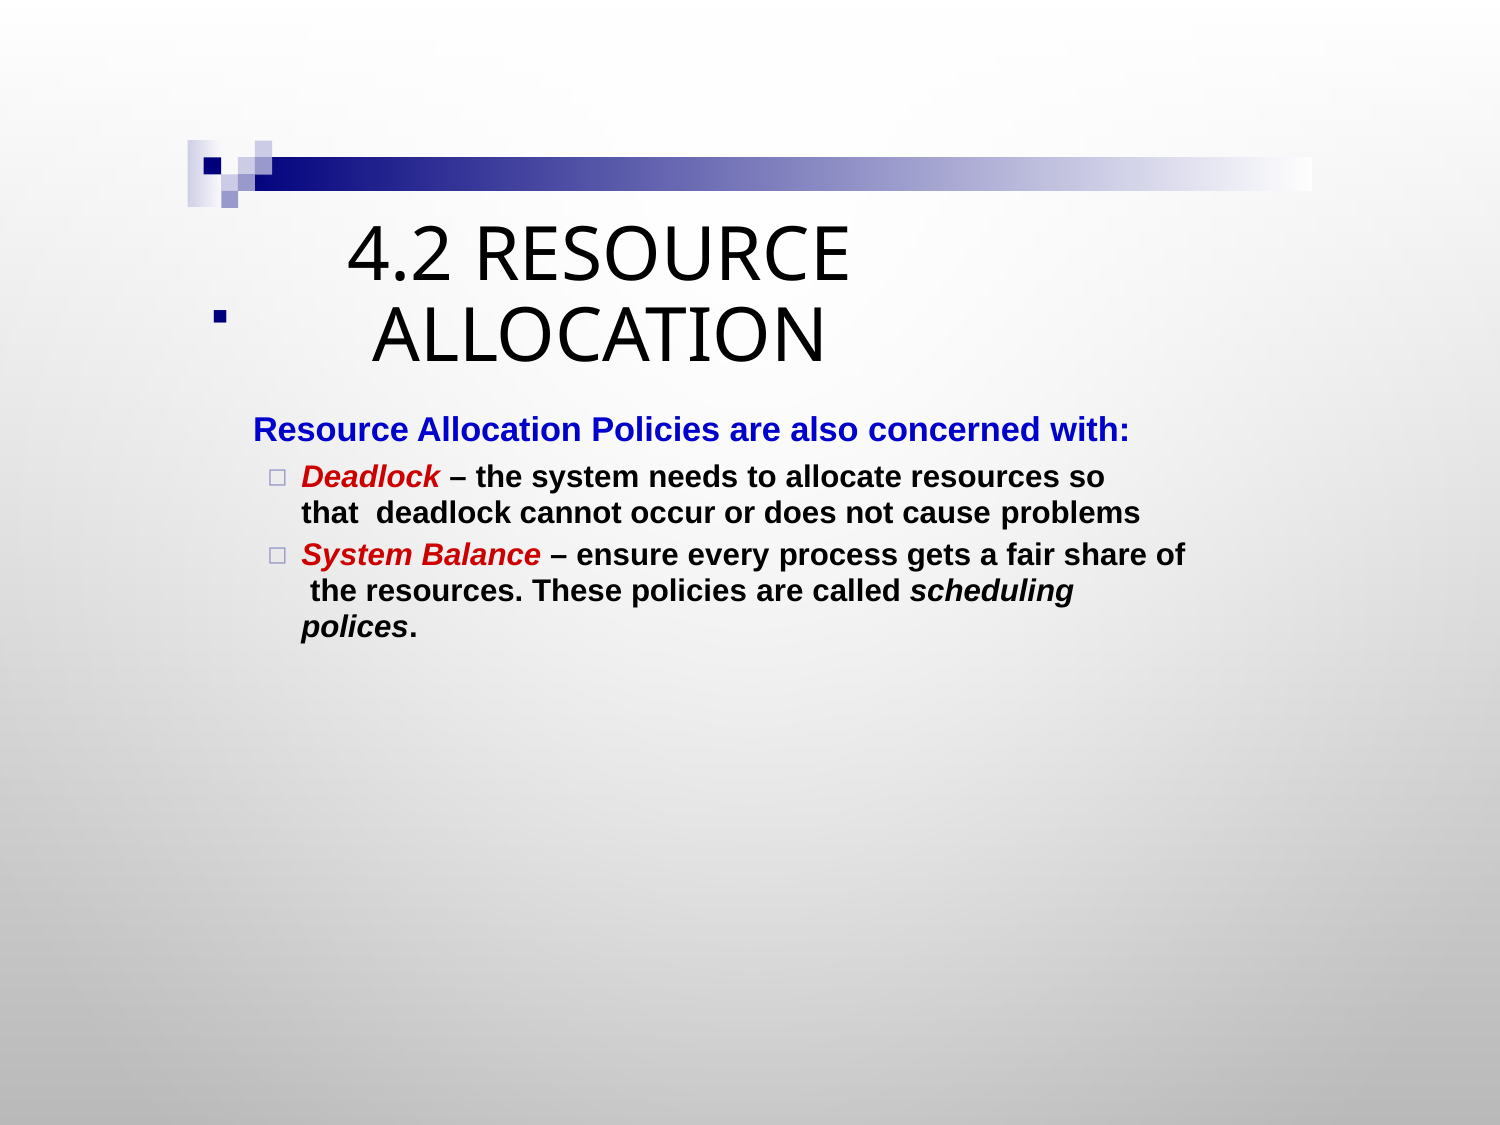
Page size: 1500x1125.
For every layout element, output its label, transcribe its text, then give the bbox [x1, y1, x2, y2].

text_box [203, 140, 1313, 208]
text_box [187, 140, 202, 207]
title 4.2 Resource Allocation [248, 218, 950, 404]
text_box ■ [210, 297, 228, 330]
text_box Resource Allocation Policies are also concerned with: Deadlock – the system needs to allocate resources so that deadlock cannot occur or does not cause problems System Balance – ensure every process gets a fair share of the resources. These policies are called scheduling polices. [249, 397, 1194, 644]
picture [0, 0, 1500, 1125]
